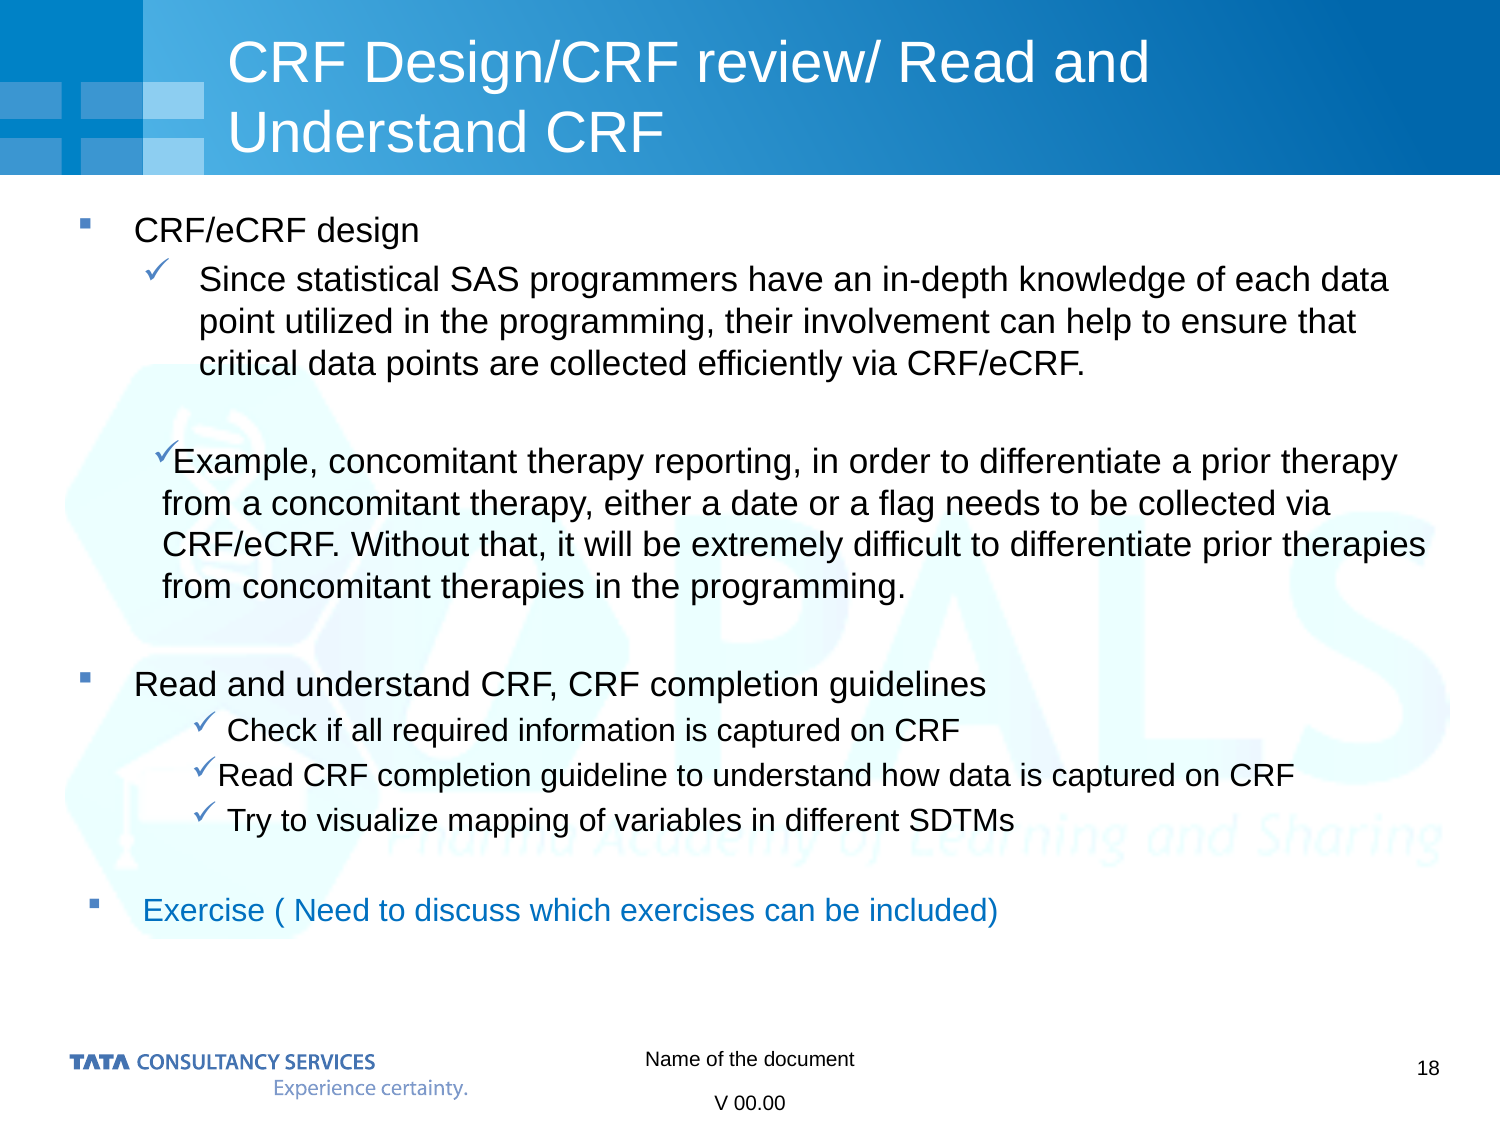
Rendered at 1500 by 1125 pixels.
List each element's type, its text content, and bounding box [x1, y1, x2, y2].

list CRF/eCRF design Since statistical SAS programmers have an in-depth knowledge of each data point utilized in the programming, their involvement can help to ensure that critical data points are collected efficiently via CRF/eCRF. Example, concomitant therapy reporting, in order to differentiate a prior therapy from a concomitant therapy, either a date or a flag needs to be collected via CRF/eCRF. Without that, it will be extremely difficult to differentiate prior therapies from concomitant therapies in the programming. Read and understand CRF, CRF completion guidelines Check if all required information is captured on CRF Read CRF completion guideline to understand how data is captured on CRF Try to visualize mapping of variables in different SDTMs Exercise ( Need to discuss which exercises can be included) [62, 200, 1445, 943]
title CRF Design/CRF review/ Read and Understand CRF [212, 54, 1450, 135]
